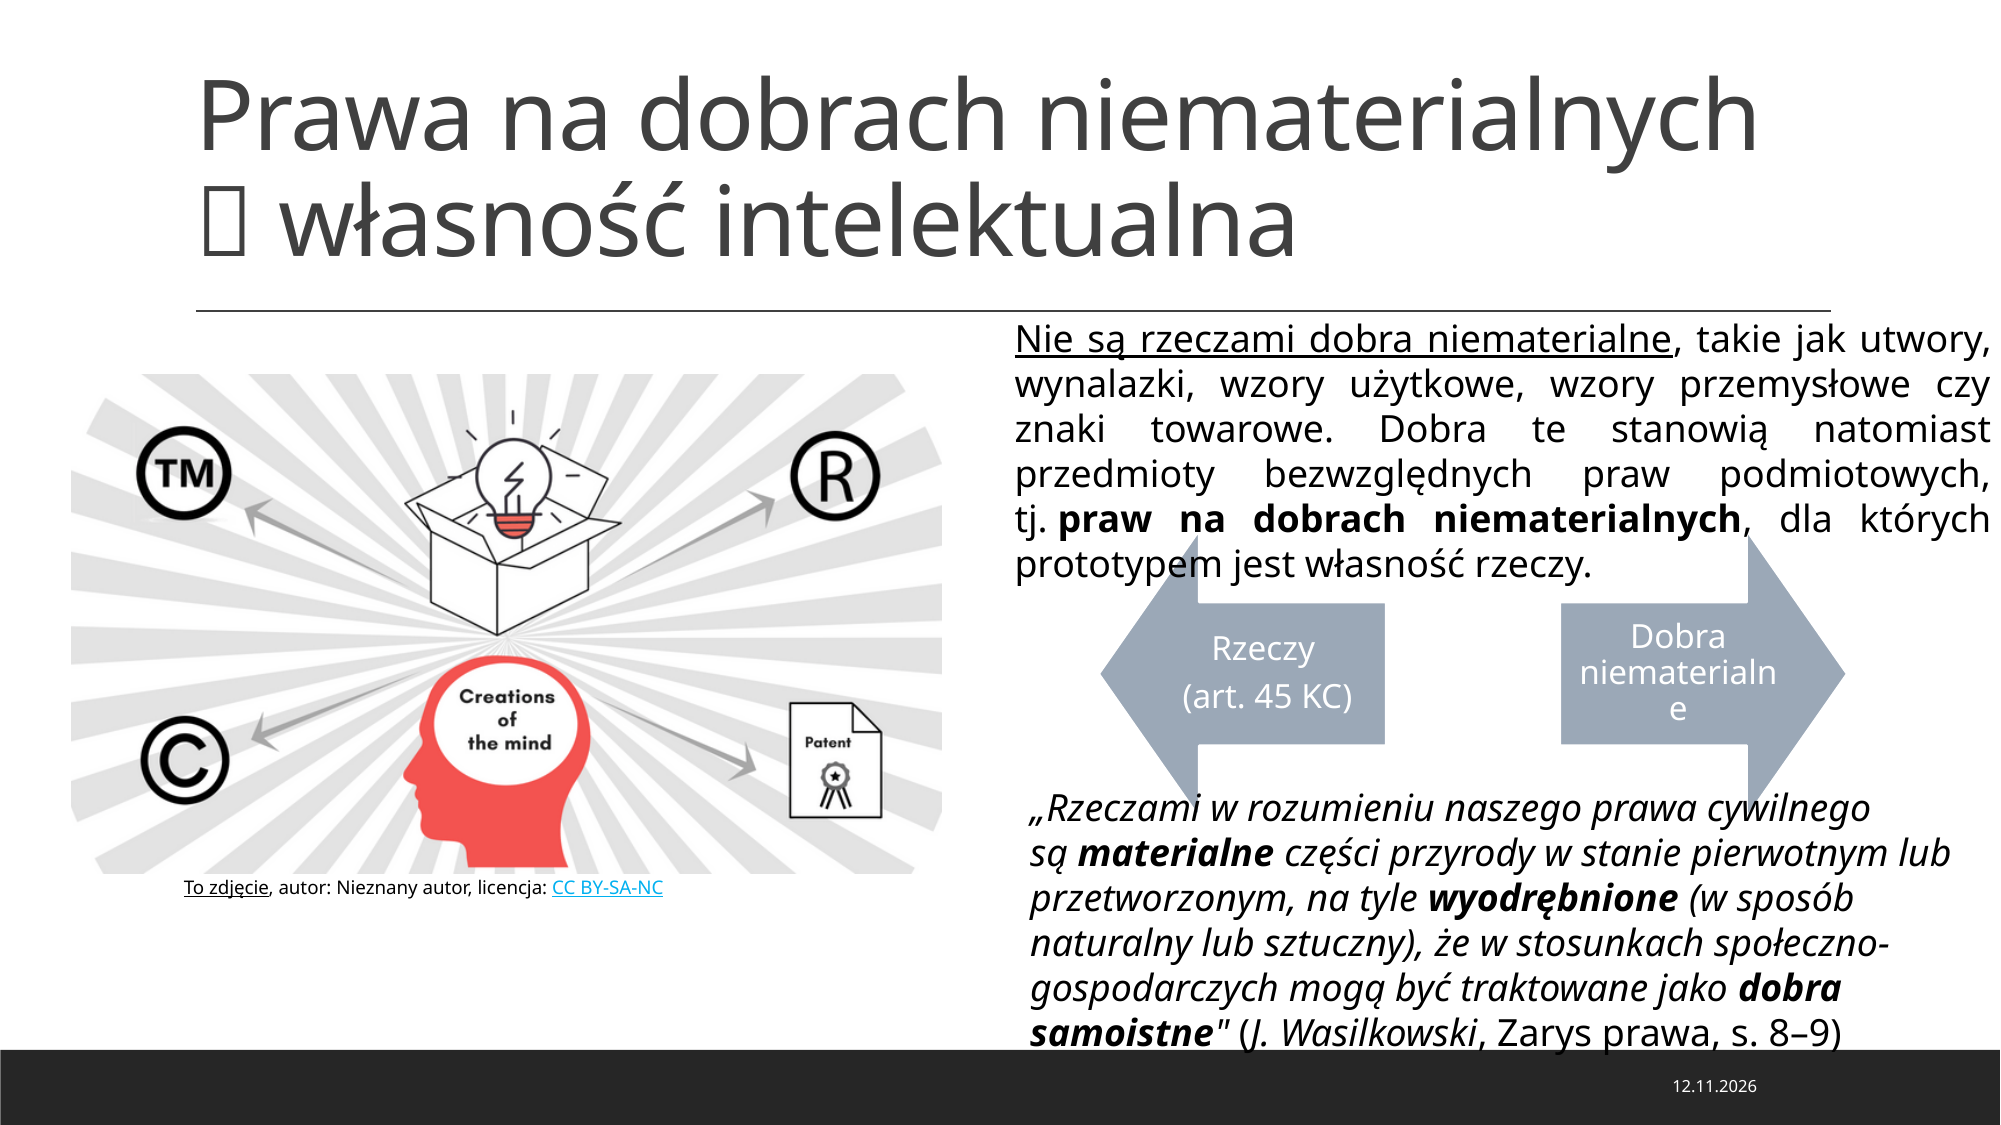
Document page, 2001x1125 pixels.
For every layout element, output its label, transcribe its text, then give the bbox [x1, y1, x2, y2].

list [71, 374, 942, 874]
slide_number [1348, 1062, 1773, 1118]
title Prawa na dobrach niematerialnych  własność intelektualna [180, 47, 1830, 285]
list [1098, 529, 1848, 818]
text_box To zdjęcie, autor: Nieznany autor, licencja: CC BY-SA-NC [168, 881, 942, 909]
text_box „Rzeczami w rozumieniu naszego prawa cywilnego są materialne części przyrody w stanie pierwotnym lub przetworzonym, na tyle wyodrębnione (w sposób naturalny lub sztuczny), że w stosunkach społeczno-gospodarczych mogą być traktowane jako dobra samoistne" (J. Wasilkowski, Zarys prawa, s. 8–9) [1015, 776, 2000, 1062]
text_box Nie są rzeczami dobra niematerialne, takie jak utwory, wynalazki, wzory użytkowe, wzory przemysłowe czy znaki towarowe. Dobra te stanowią natomiast przedmioty bezwzględnych praw podmiotowych, tj. praw na dobrach niematerialnych, dla których prototypem jest własność rzeczy. [999, 307, 2000, 593]
